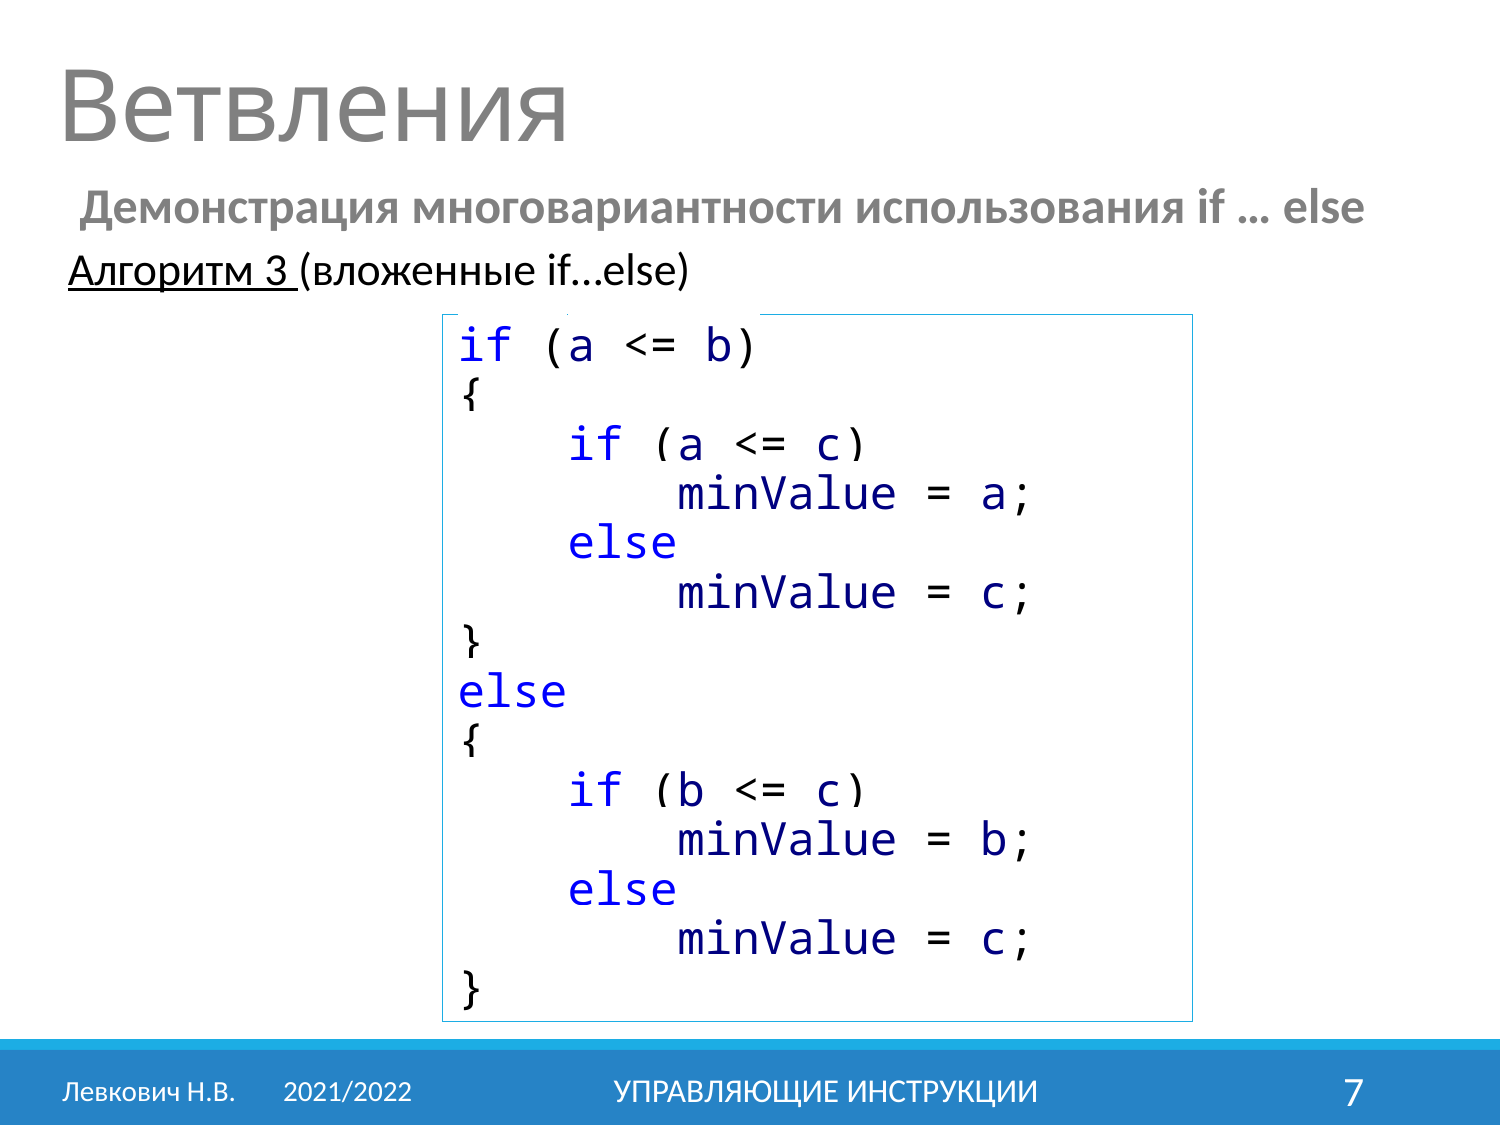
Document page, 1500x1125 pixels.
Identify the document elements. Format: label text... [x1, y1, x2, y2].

text_box Демонстрация многовариантности использования if … else [64, 172, 1430, 255]
footer Управляющие инструкции [453, 1059, 1199, 1120]
text_box Алгоритм 3 (вложенные if…else) [53, 231, 1412, 302]
slide_number Левкович Н.В. 2021/2022 [47, 1059, 440, 1120]
slide_number 7 [1218, 1059, 1380, 1120]
text_box Ветвления [41, 30, 1471, 192]
text_box if (a <= b) { if (a <= c) minValue = a; else minValue = c; } else { if (b <= c) minValue = b; else minValue = c; } [442, 314, 1193, 1022]
